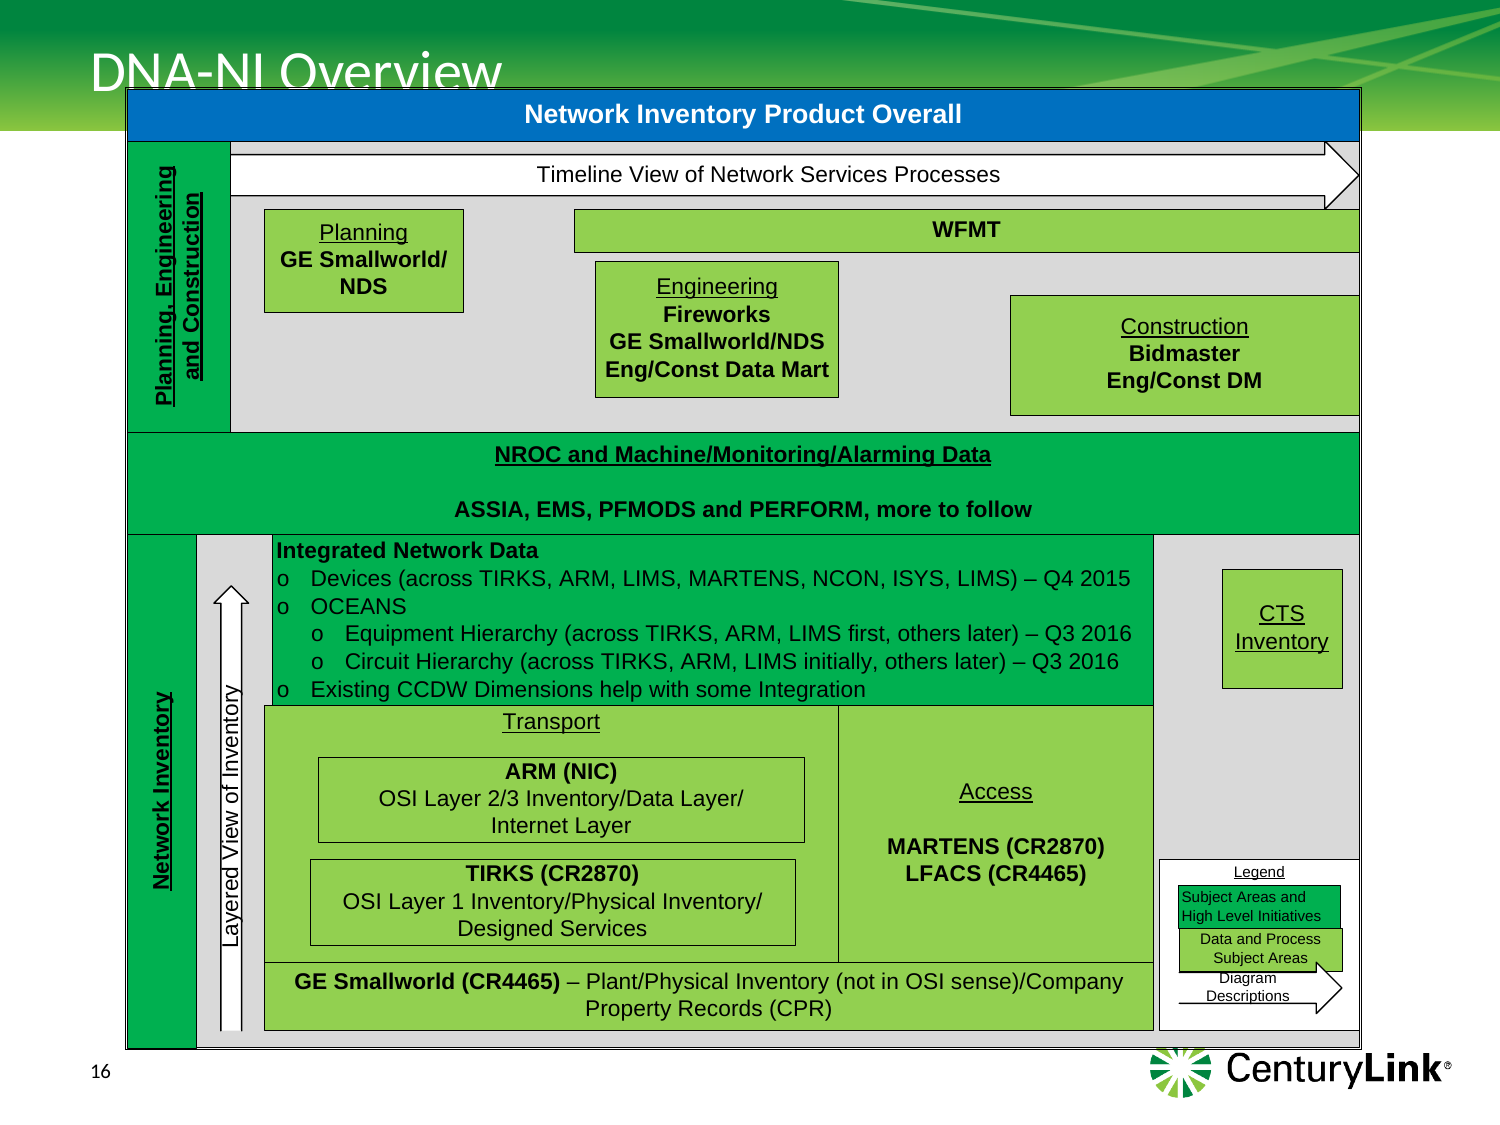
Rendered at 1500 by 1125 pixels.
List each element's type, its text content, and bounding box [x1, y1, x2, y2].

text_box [124, 87, 1362, 1051]
title DNA-NI Overview [75, 25, 1450, 126]
picture [1132, 1012, 1459, 1122]
picture [0, 0, 1500, 131]
slide_number 16 [75, 1049, 150, 1090]
